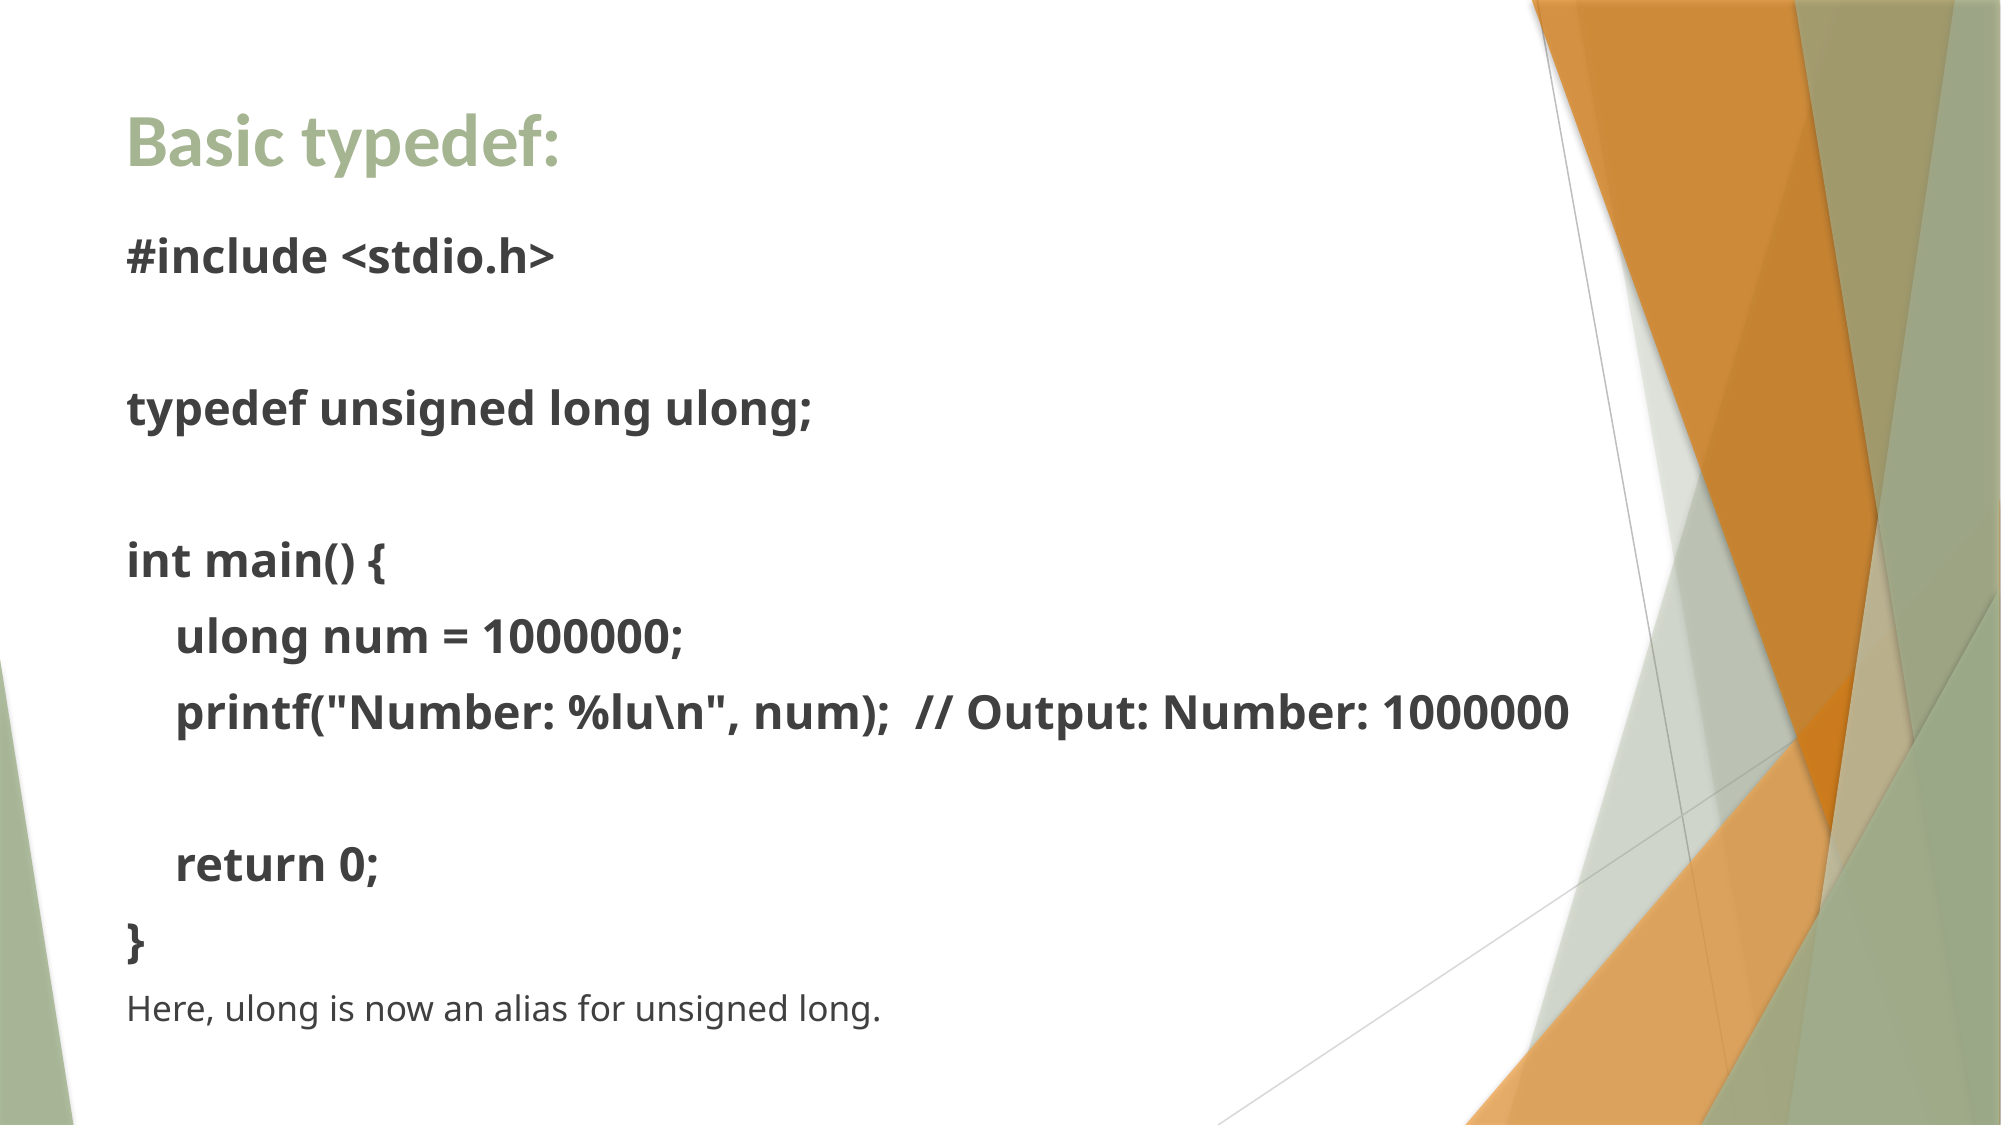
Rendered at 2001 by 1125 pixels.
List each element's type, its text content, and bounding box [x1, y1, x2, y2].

list #include <stdio.h> typedef unsigned long ulong; int main() { ulong num = 1000000; printf("Number: %lu\n", num); // Output: Number: 1000000 return 0; } Here, ulong is now an alias for unsigned long. [111, 219, 1667, 1052]
title Basic typedef: [111, 83, 1522, 189]
